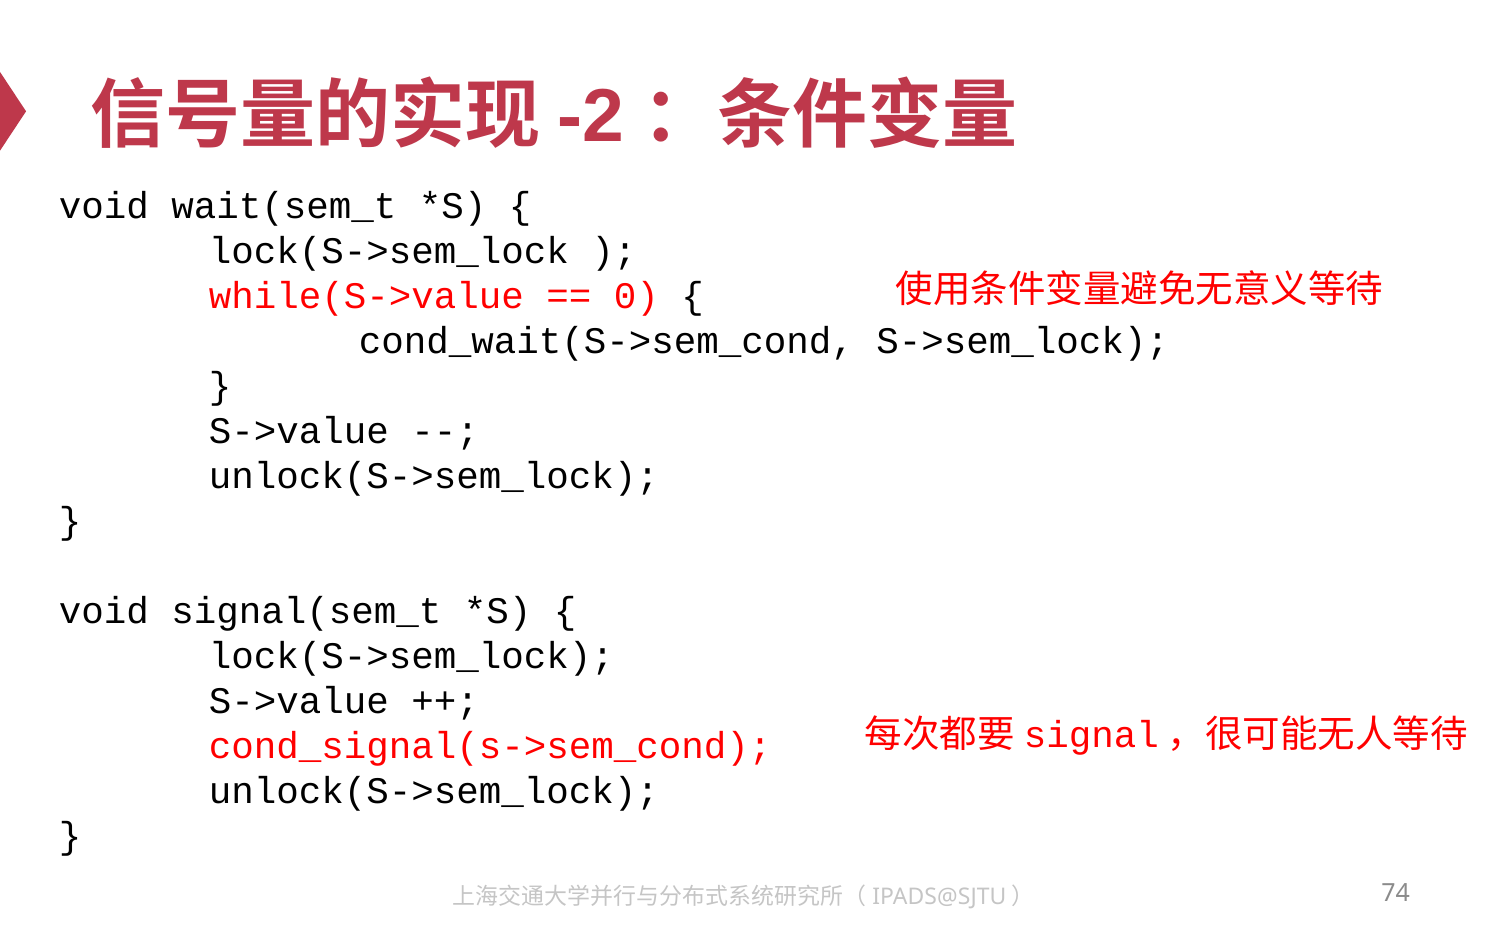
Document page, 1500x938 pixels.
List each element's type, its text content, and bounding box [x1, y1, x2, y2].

text_box 每次都要signal，很可能无人等待 [850, 702, 1483, 762]
footer 上海交通大学并行与分布式系统研究所（IPADS@SJTU） [418, 870, 1069, 921]
slide_number 74 [1074, 868, 1425, 919]
title 信号量的实现-2：条件变量 [75, 37, 1425, 186]
text_box void wait(sem_t *S) { lock(S->sem_lock ); while(S->value == 0) { cond_wait(S->sem_cond, S->sem_lock); } S->value --; unlock(S->sem_lock); } void signal(sem_t *S) { lock(S->sem_lock); S->value ++; cond_signal(s->sem_cond); unlock(S->sem_lock); } [43, 173, 1294, 864]
text_box 使用条件变量避免无意义等待 [881, 257, 1399, 318]
